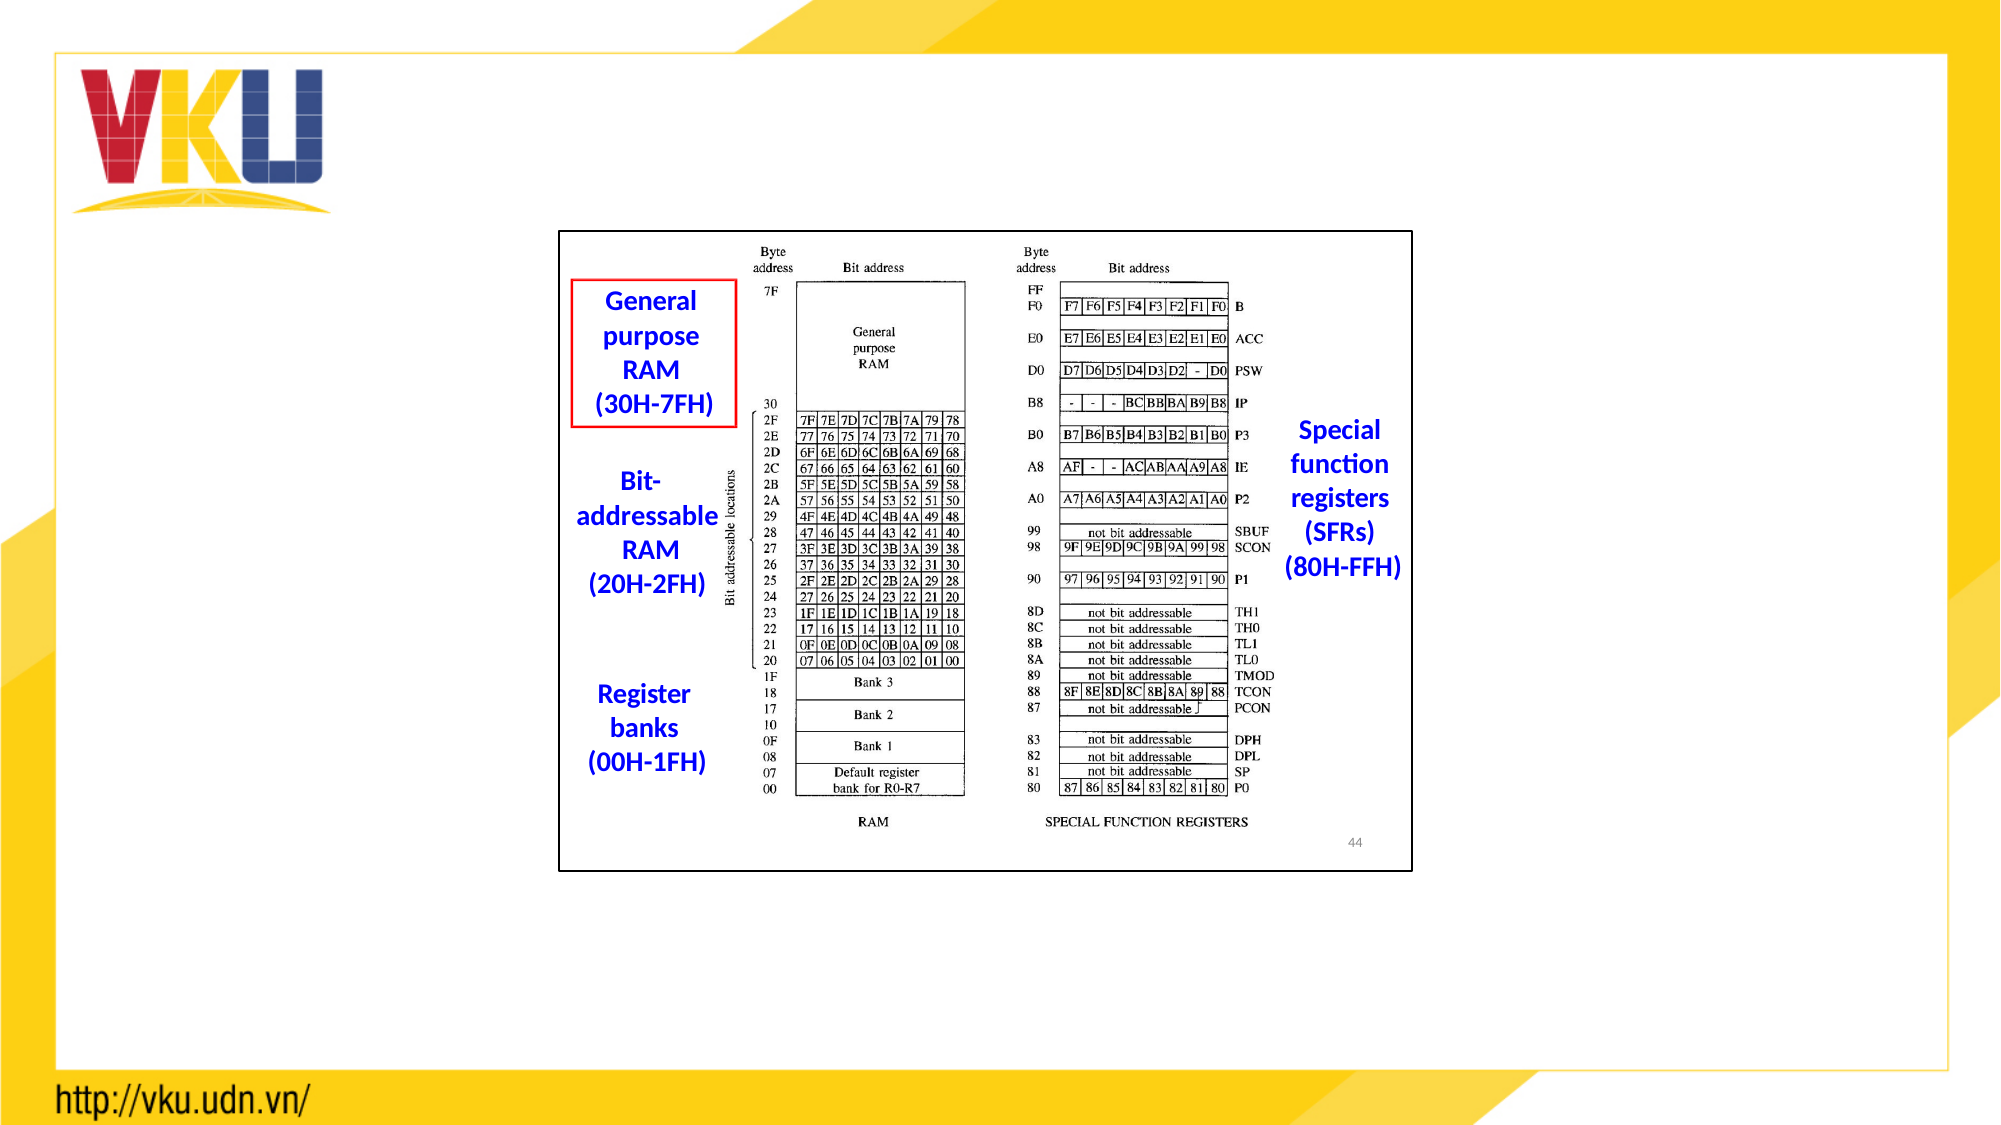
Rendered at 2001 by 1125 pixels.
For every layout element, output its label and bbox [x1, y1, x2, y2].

text_box [558, 230, 1413, 871]
picture [0, 0, 2001, 1125]
